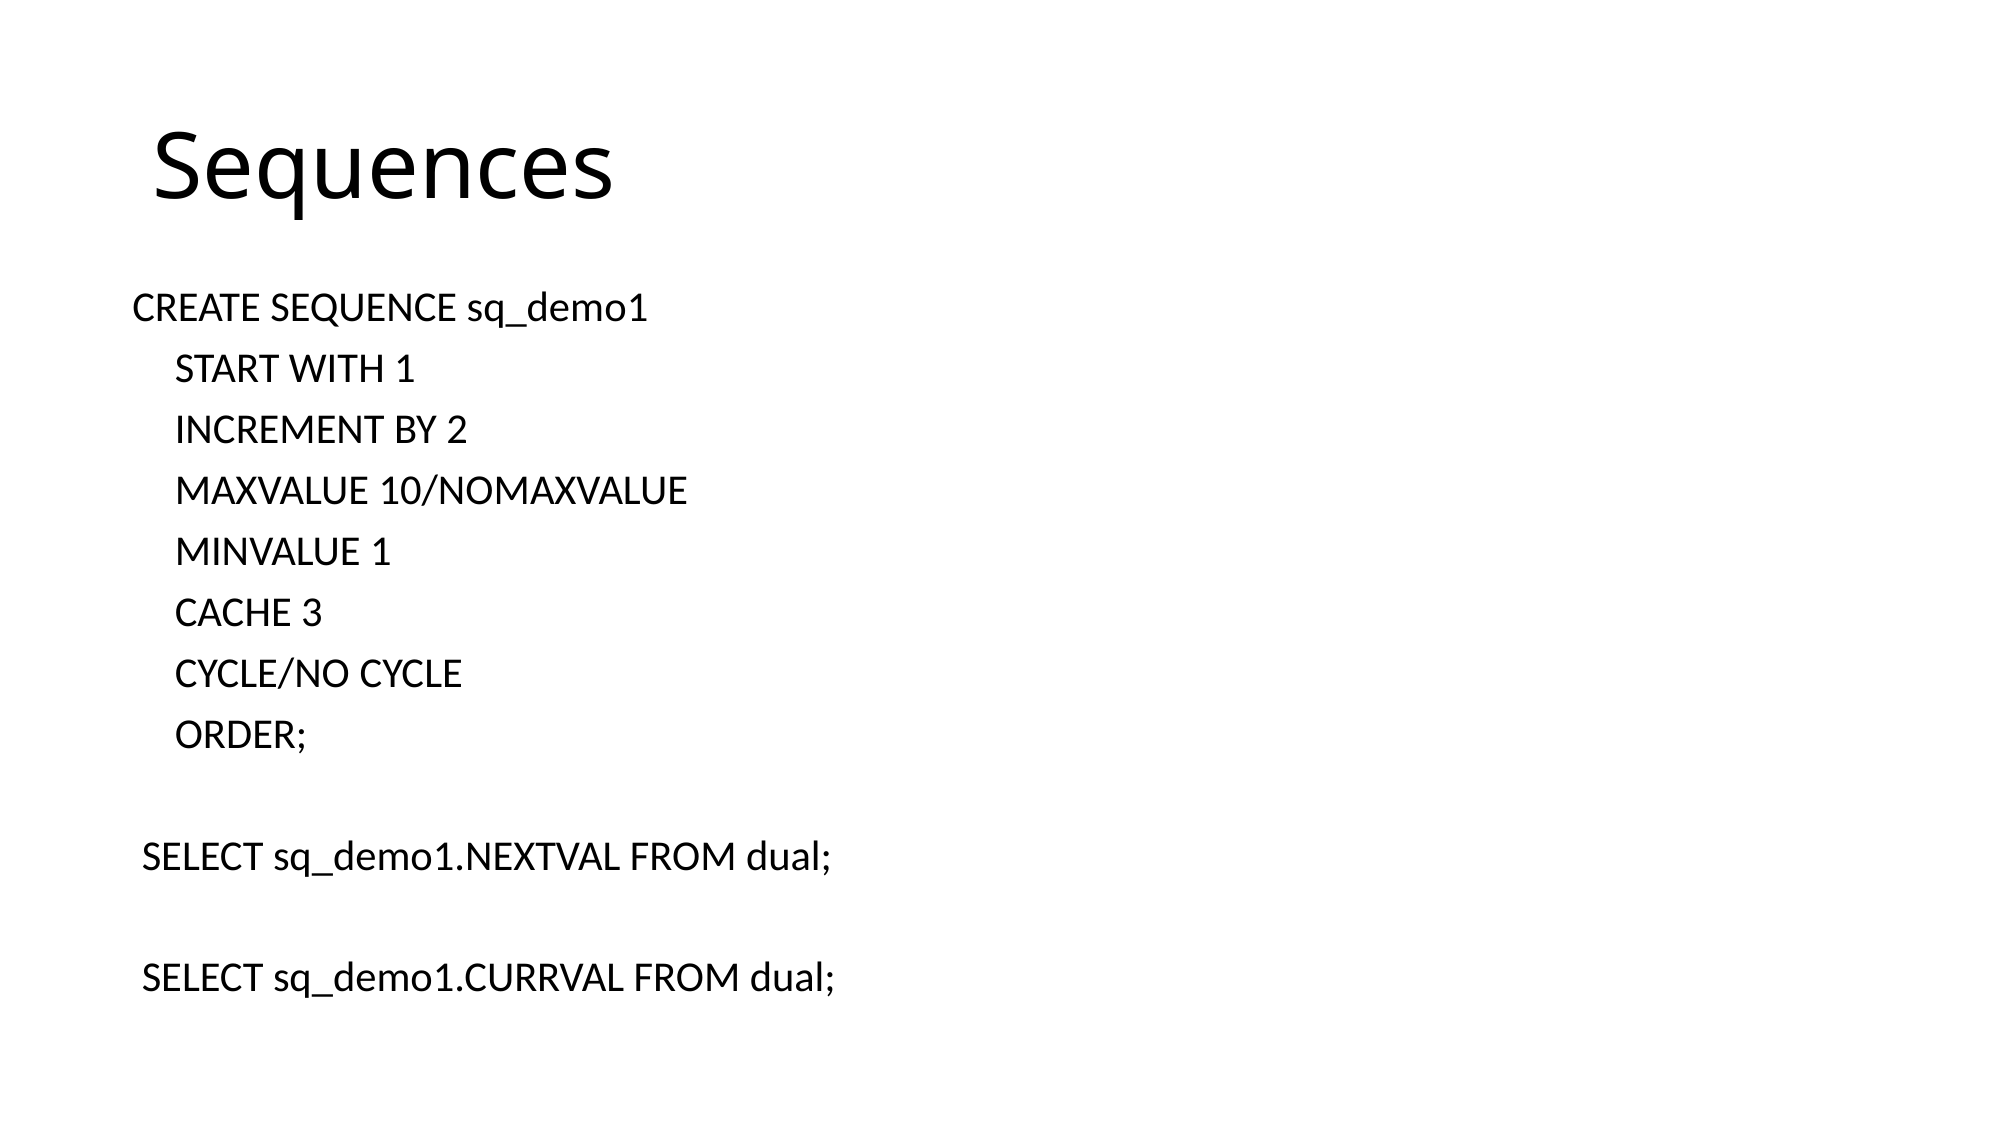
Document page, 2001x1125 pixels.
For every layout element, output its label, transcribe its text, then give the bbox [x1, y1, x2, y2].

title Sequences [137, 59, 1863, 277]
list CREATE SEQUENCE sq_demo1 START WITH 1 INCREMENT BY 2 MAXVALUE 10/NOMAXVALUE MINVALUE 1 CACHE 3 CYCLE/NO CYCLE ORDER; SELECT sq_demo1.NEXTVAL FROM dual; SELECT sq_demo1.CURRVAL FROM dual; [117, 277, 1863, 1014]
